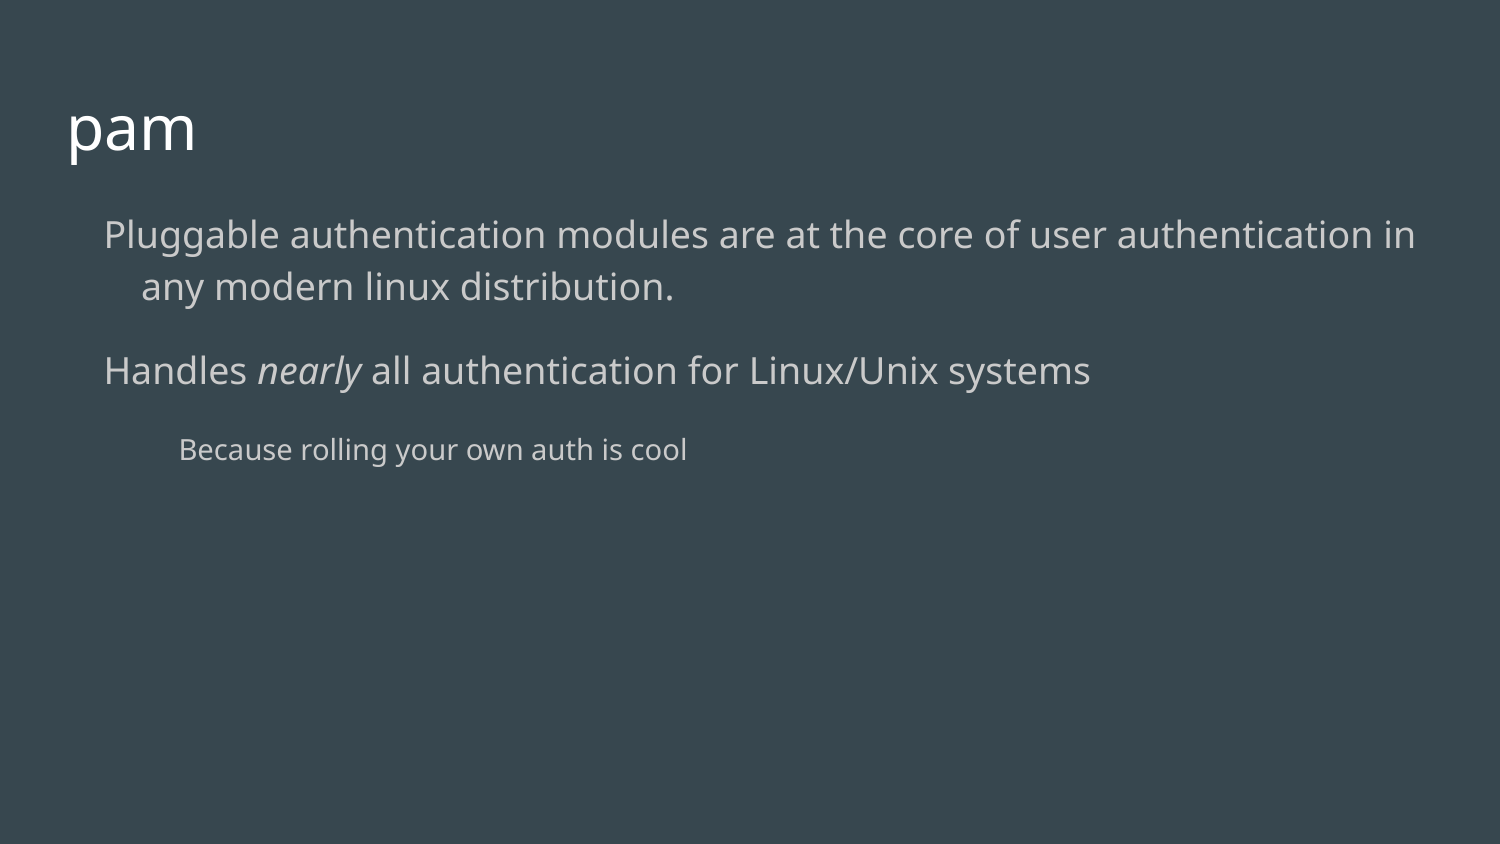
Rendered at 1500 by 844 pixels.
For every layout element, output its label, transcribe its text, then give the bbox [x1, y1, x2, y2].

list Pluggable authentication modules are at the core of user authentication in any modern linux distribution. Handles nearly all authentication for Linux/Unix systems Because rolling your own auth is cool [51, 189, 1449, 750]
title pam [51, 72, 1449, 167]
